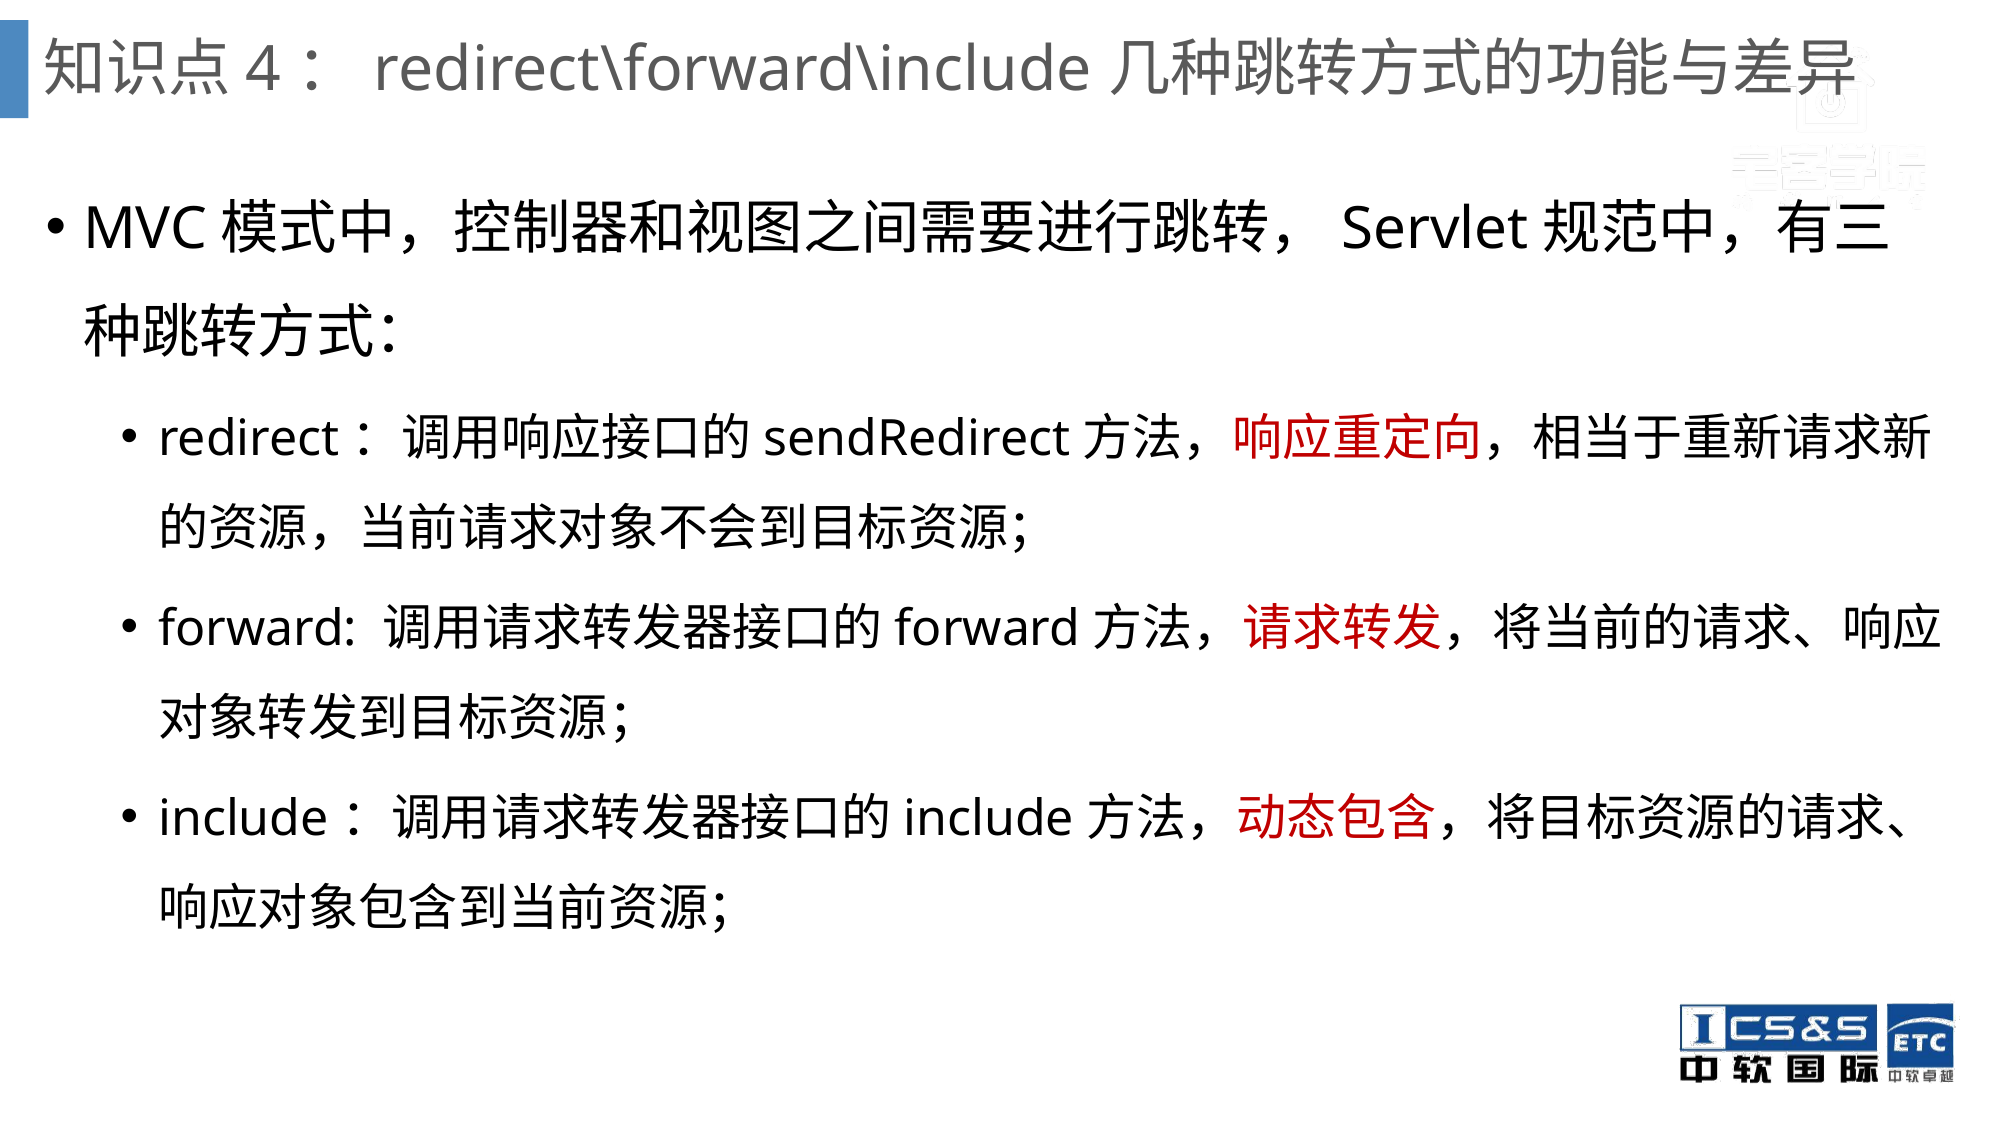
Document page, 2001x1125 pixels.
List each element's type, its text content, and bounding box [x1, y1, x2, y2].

picture [1728, 26, 1930, 147]
list MVC模式中，控制器和视图之间需要进行跳转，Servlet规范中，有三种跳转方式： redirect：调用响应接口的sendRedirect方法，响应重定向，相当于重新请求新的资源，当前请求对象不会到目标资源； forward: 调用请求转发器接口的forward方法，请求转发，将当前的请求、响应对象转发到目标资源； include：调用请求转发器接口的include方法，动态包含，将目标资源的请求、响应对象包含到当前资源； [30, 147, 1965, 1042]
title 知识点4：redirect\forward\include几种跳转方式的功能与差异 [28, 0, 1927, 140]
picture [1669, 1042, 1963, 1093]
